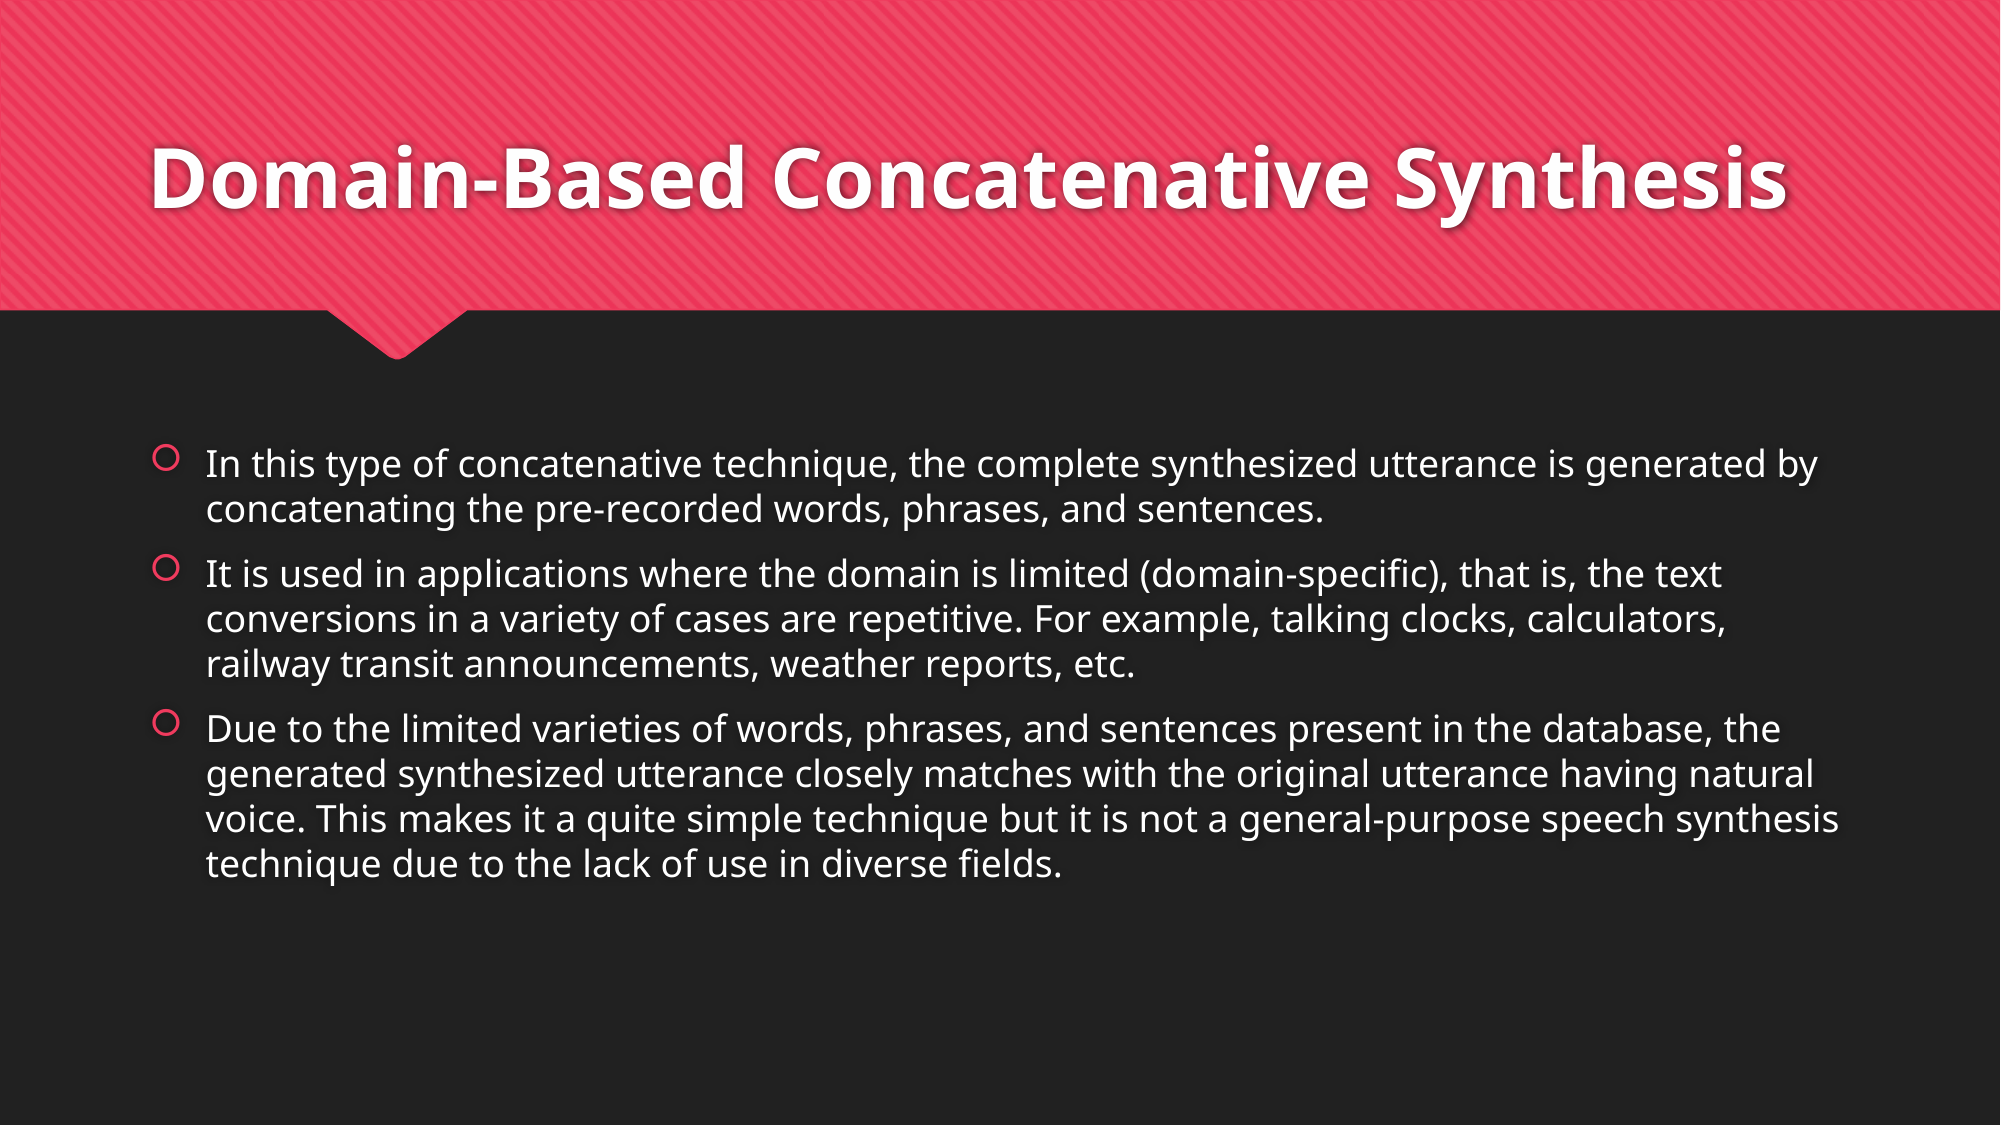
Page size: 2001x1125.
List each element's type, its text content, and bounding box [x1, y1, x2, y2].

list In this type of concatenative technique, the complete synthesized utterance is generated by concatenating the pre-recorded words, phrases, and sentences. It is used in applications where the domain is limited (domain-specific), that is, the text conversions in a variety of cases are repetitive. For example, talking clocks, calculators, railway transit announcements, weather reports, etc. Due to the limited varieties of words, phrases, and sentences present in the database, the generated synthesized utterance closely matches with the original utterance having natural voice. This makes it a quite simple technique but it is not a general-purpose speech synthesis technique due to the lack of use in diverse fields. [134, 364, 1866, 962]
title Domain-Based Concatenative Synthesis [132, 73, 1868, 233]
